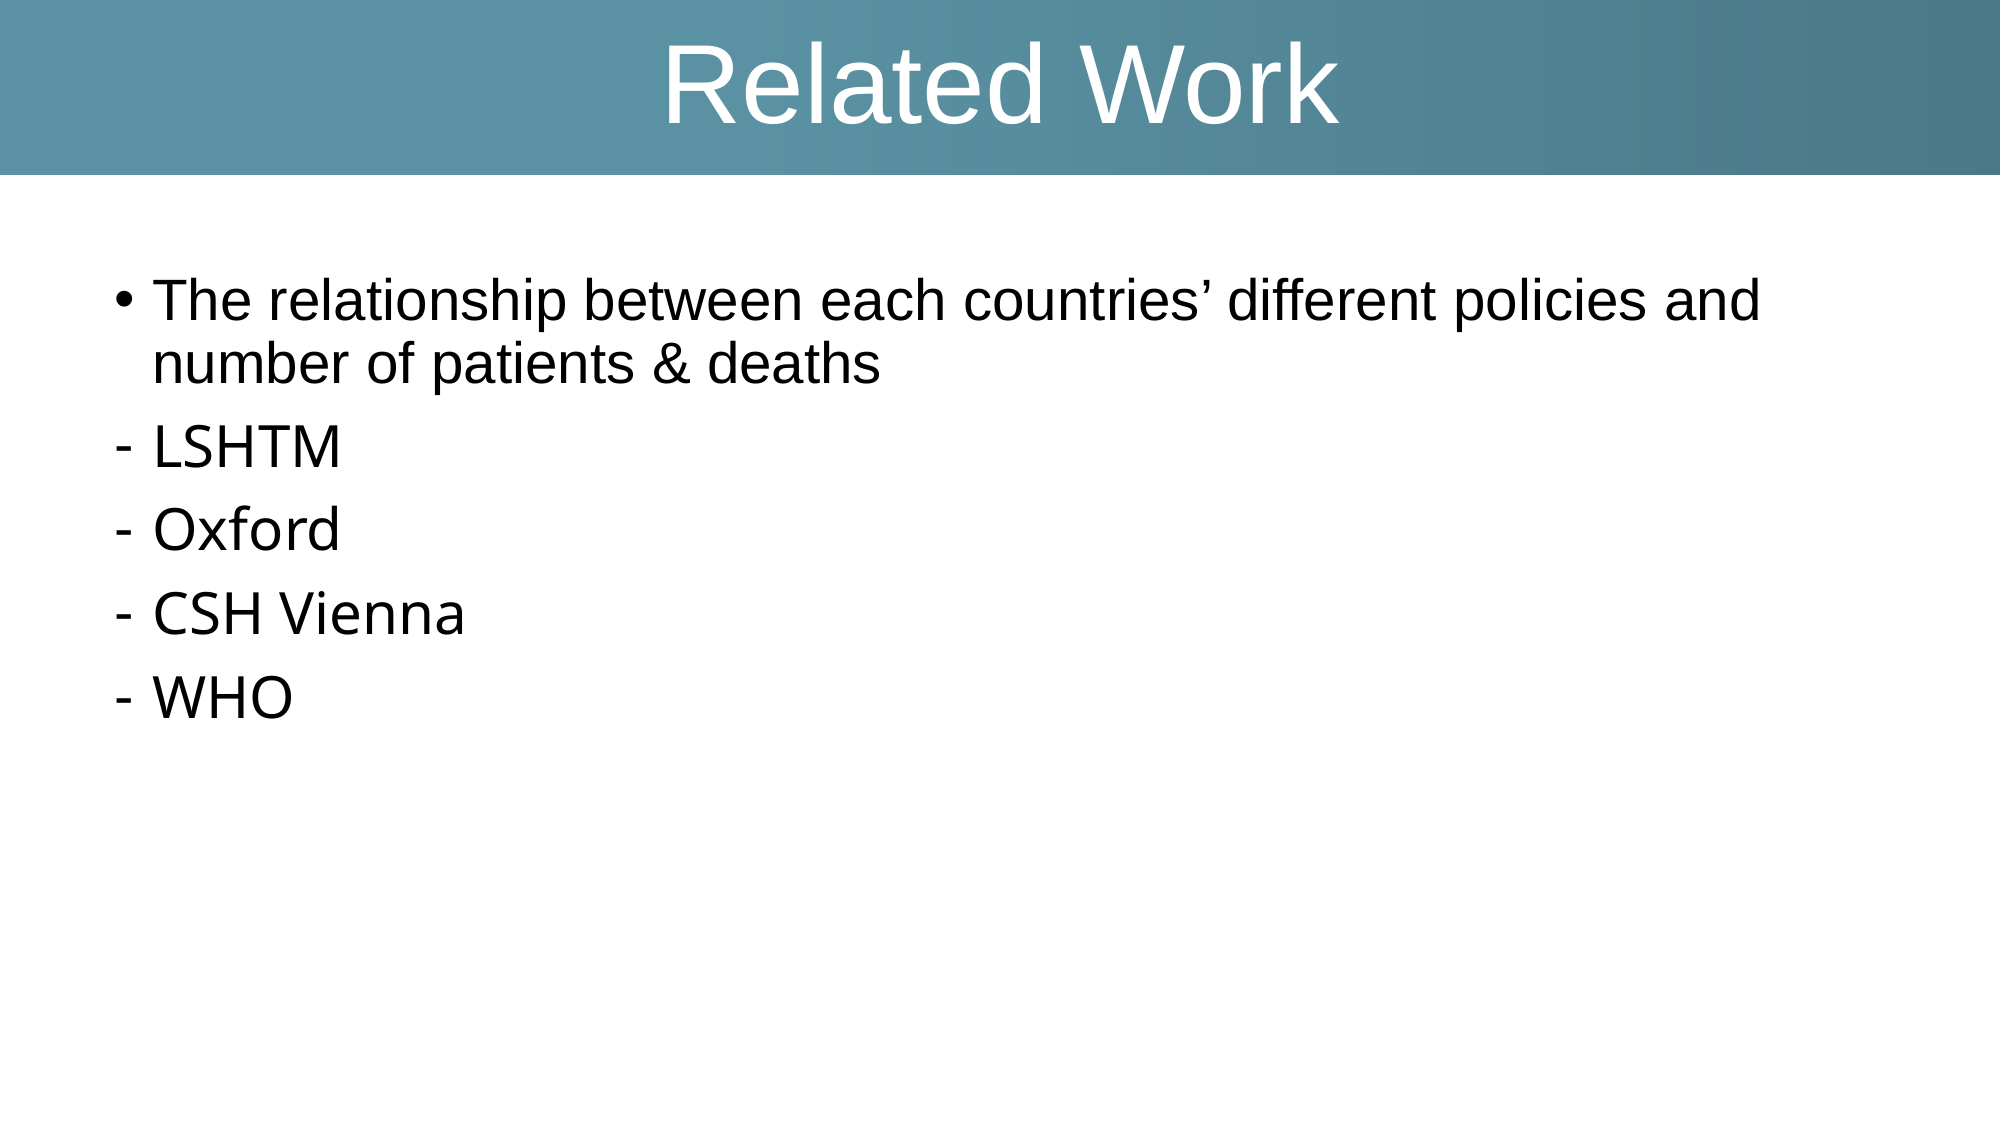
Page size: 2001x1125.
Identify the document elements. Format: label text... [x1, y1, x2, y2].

list Related Work [50, 27, 1950, 147]
list The relationship between each countries’ different policies and number of patients & deaths LSHTM Oxford CSH Vienna WHO [99, 262, 1964, 1062]
